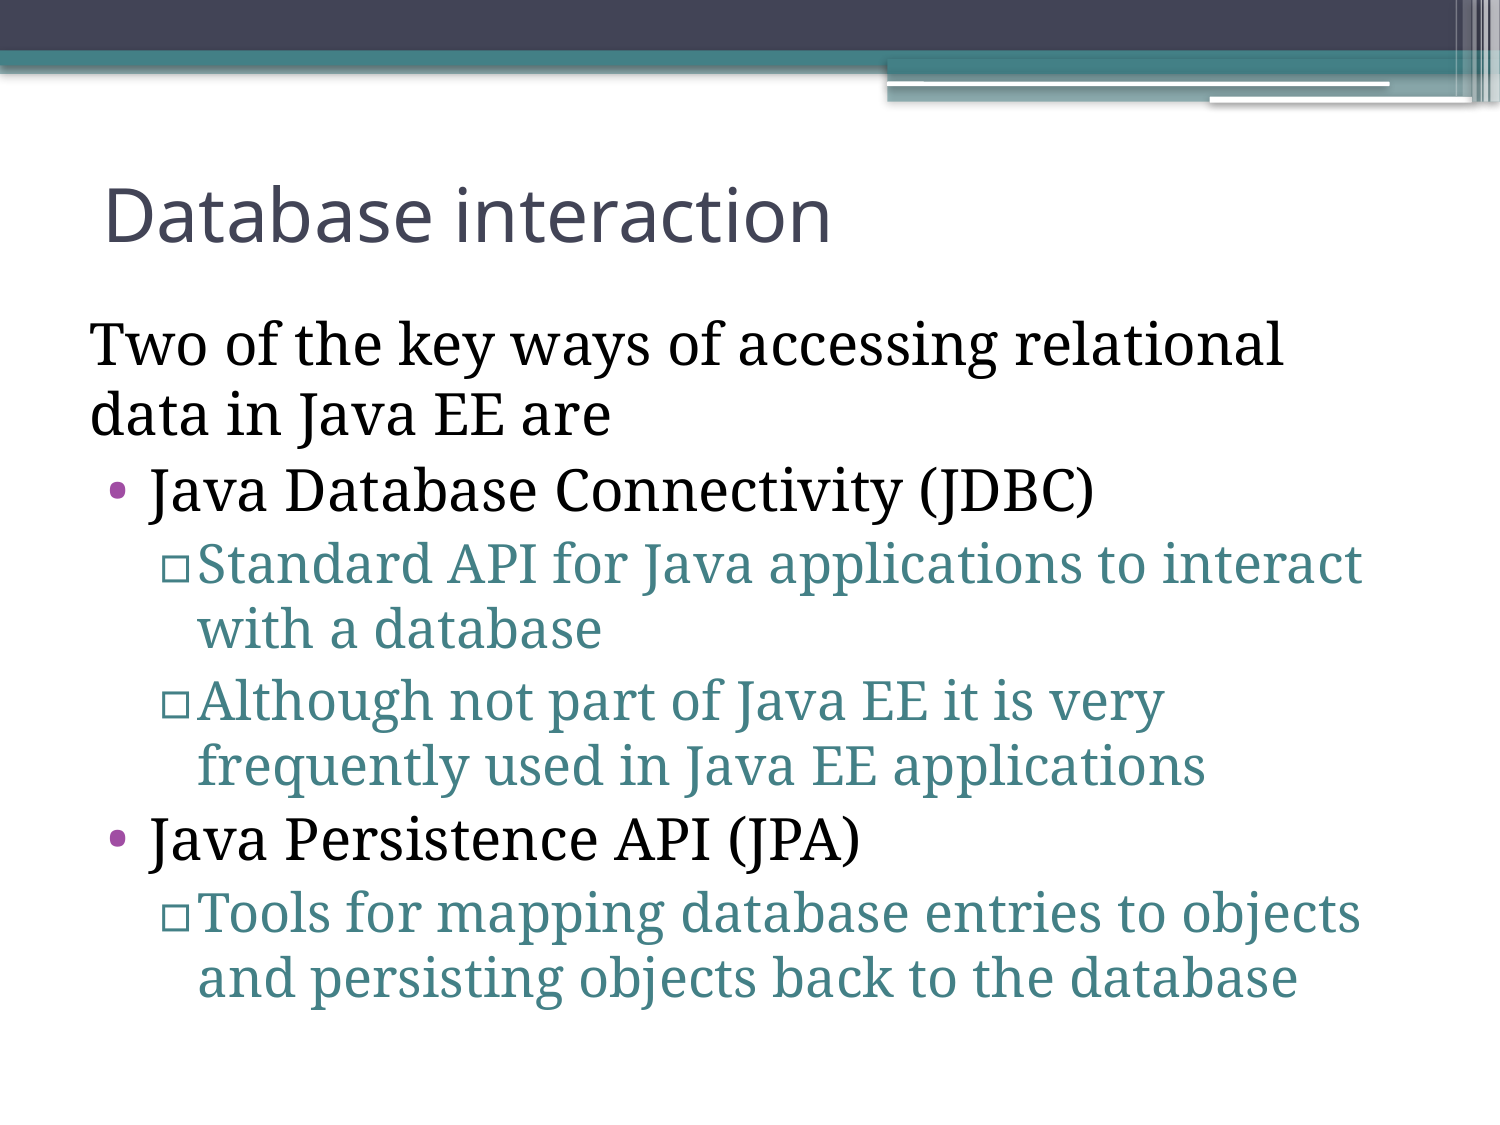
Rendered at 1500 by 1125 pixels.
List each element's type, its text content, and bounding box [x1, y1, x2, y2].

title Database interaction [87, 125, 1438, 300]
list Two of the key ways of accessing relational data in Java EE are Java Database Connectivity (JDBC) Standard API for Java applications to interact with a database Although not part of Java EE it is very frequently used in Java EE applications Java Persistence API (JPA) Tools for mapping database entries to objects and persisting objects back to the database [75, 299, 1425, 1079]
